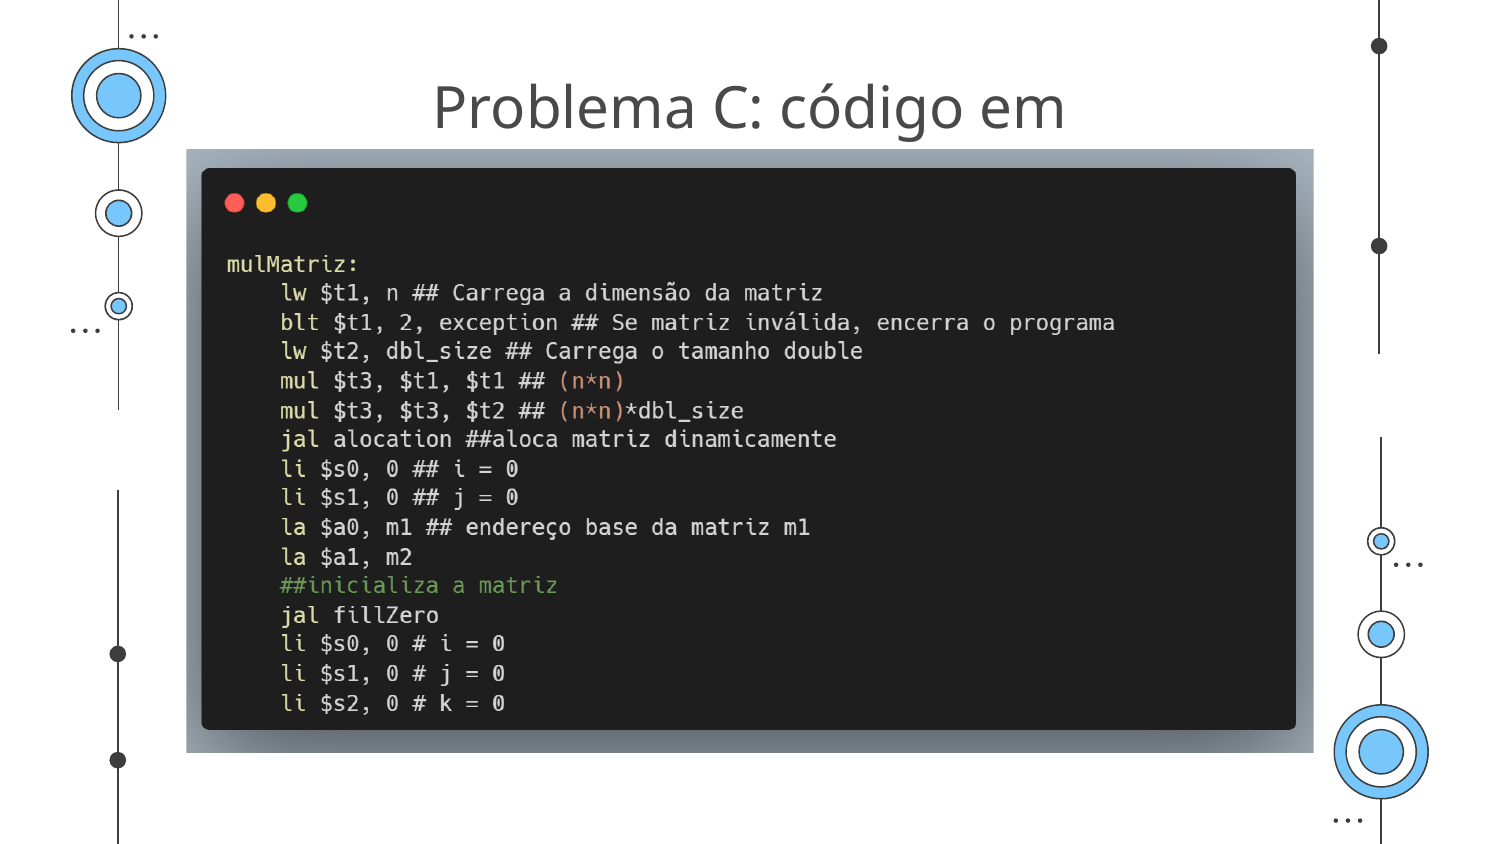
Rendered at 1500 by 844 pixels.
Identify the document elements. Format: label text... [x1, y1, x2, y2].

title Problema C: código em Assembly MIPS [299, 55, 1201, 147]
picture [186, 149, 1314, 753]
